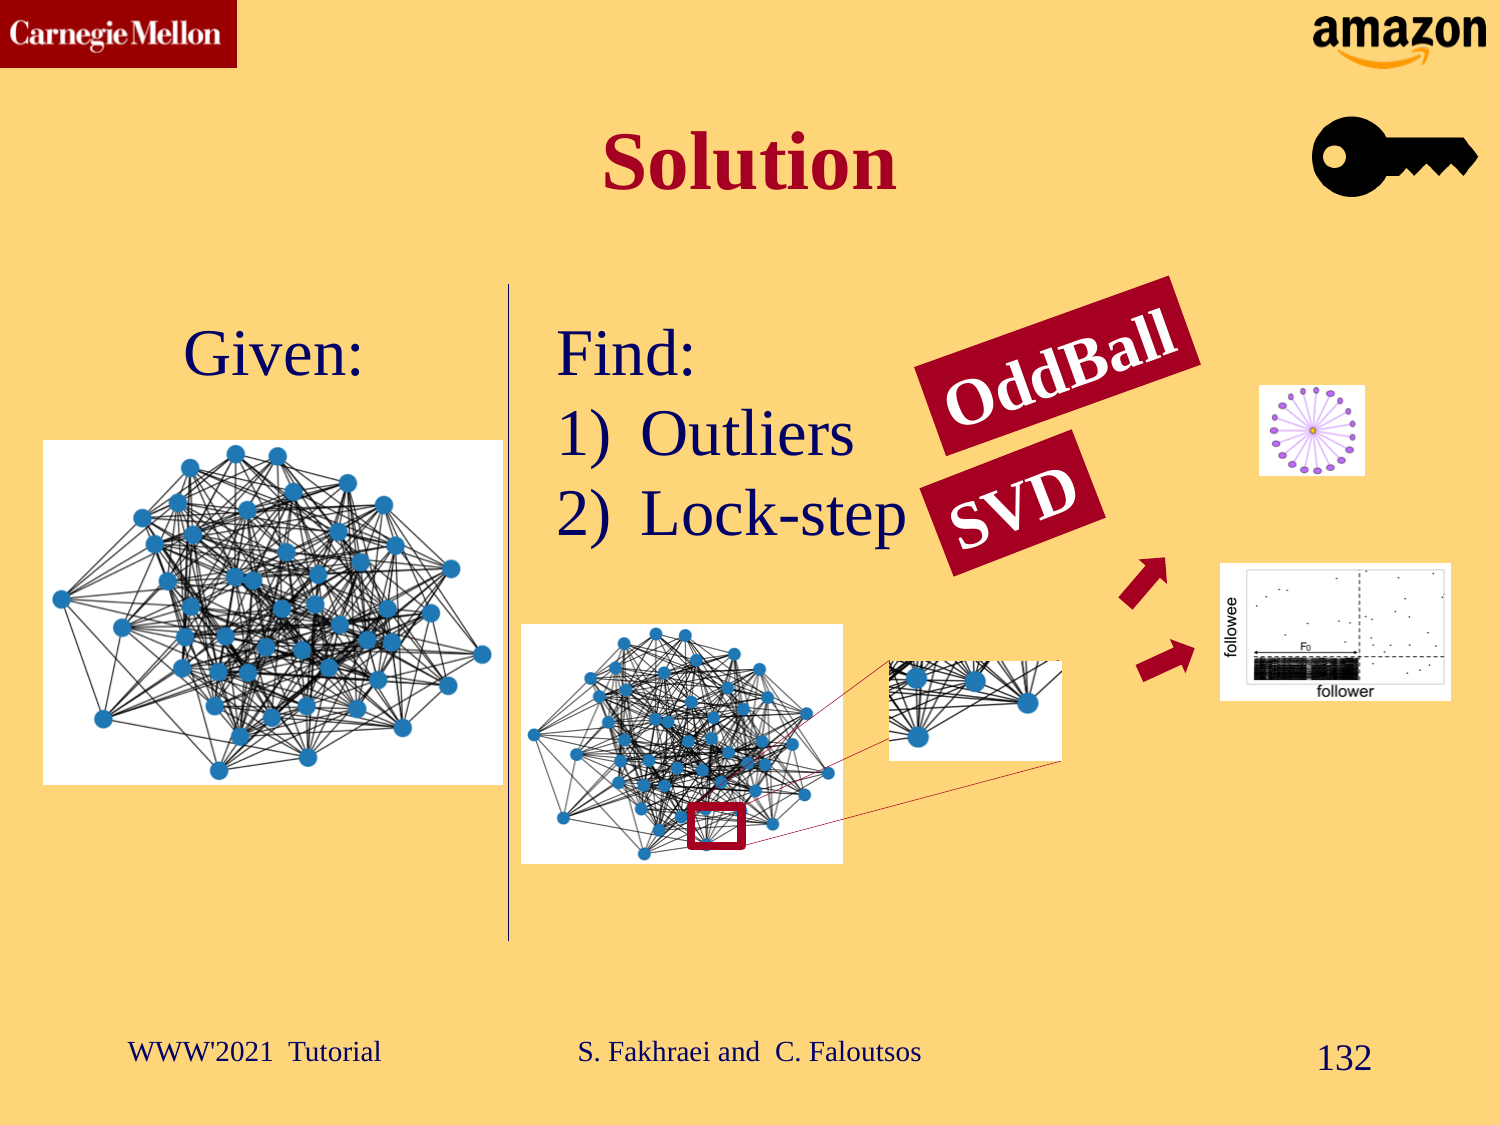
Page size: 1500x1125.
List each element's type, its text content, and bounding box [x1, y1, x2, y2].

picture [1220, 562, 1451, 702]
picture [1259, 385, 1366, 476]
picture [0, 0, 237, 68]
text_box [741, 760, 1062, 847]
list How close is ‘4’ to ‘2’? A: compute Personalized P.R. of ‘4’, restarting from ‘2’ [40, 438, 508, 794]
text_box OddBall [914, 275, 1201, 457]
text_box SVD [919, 429, 1106, 577]
footer S. Fakhraei and C. Faloutsos [512, 1024, 988, 1101]
picture [521, 623, 843, 865]
picture [1303, 16, 1487, 248]
picture [889, 660, 1062, 762]
text_box Given: [168, 301, 381, 397]
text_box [741, 659, 893, 760]
text_box Find: Outliers Lock-step [541, 301, 924, 557]
picture [43, 440, 504, 785]
text_box [1118, 557, 1168, 610]
slide_number WWW'2021 Tutorial [112, 1024, 426, 1101]
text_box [690, 659, 741, 807]
text_box [1135, 639, 1195, 683]
slide_number 132 [1074, 1024, 1388, 1101]
title Solution [112, 99, 1298, 213]
